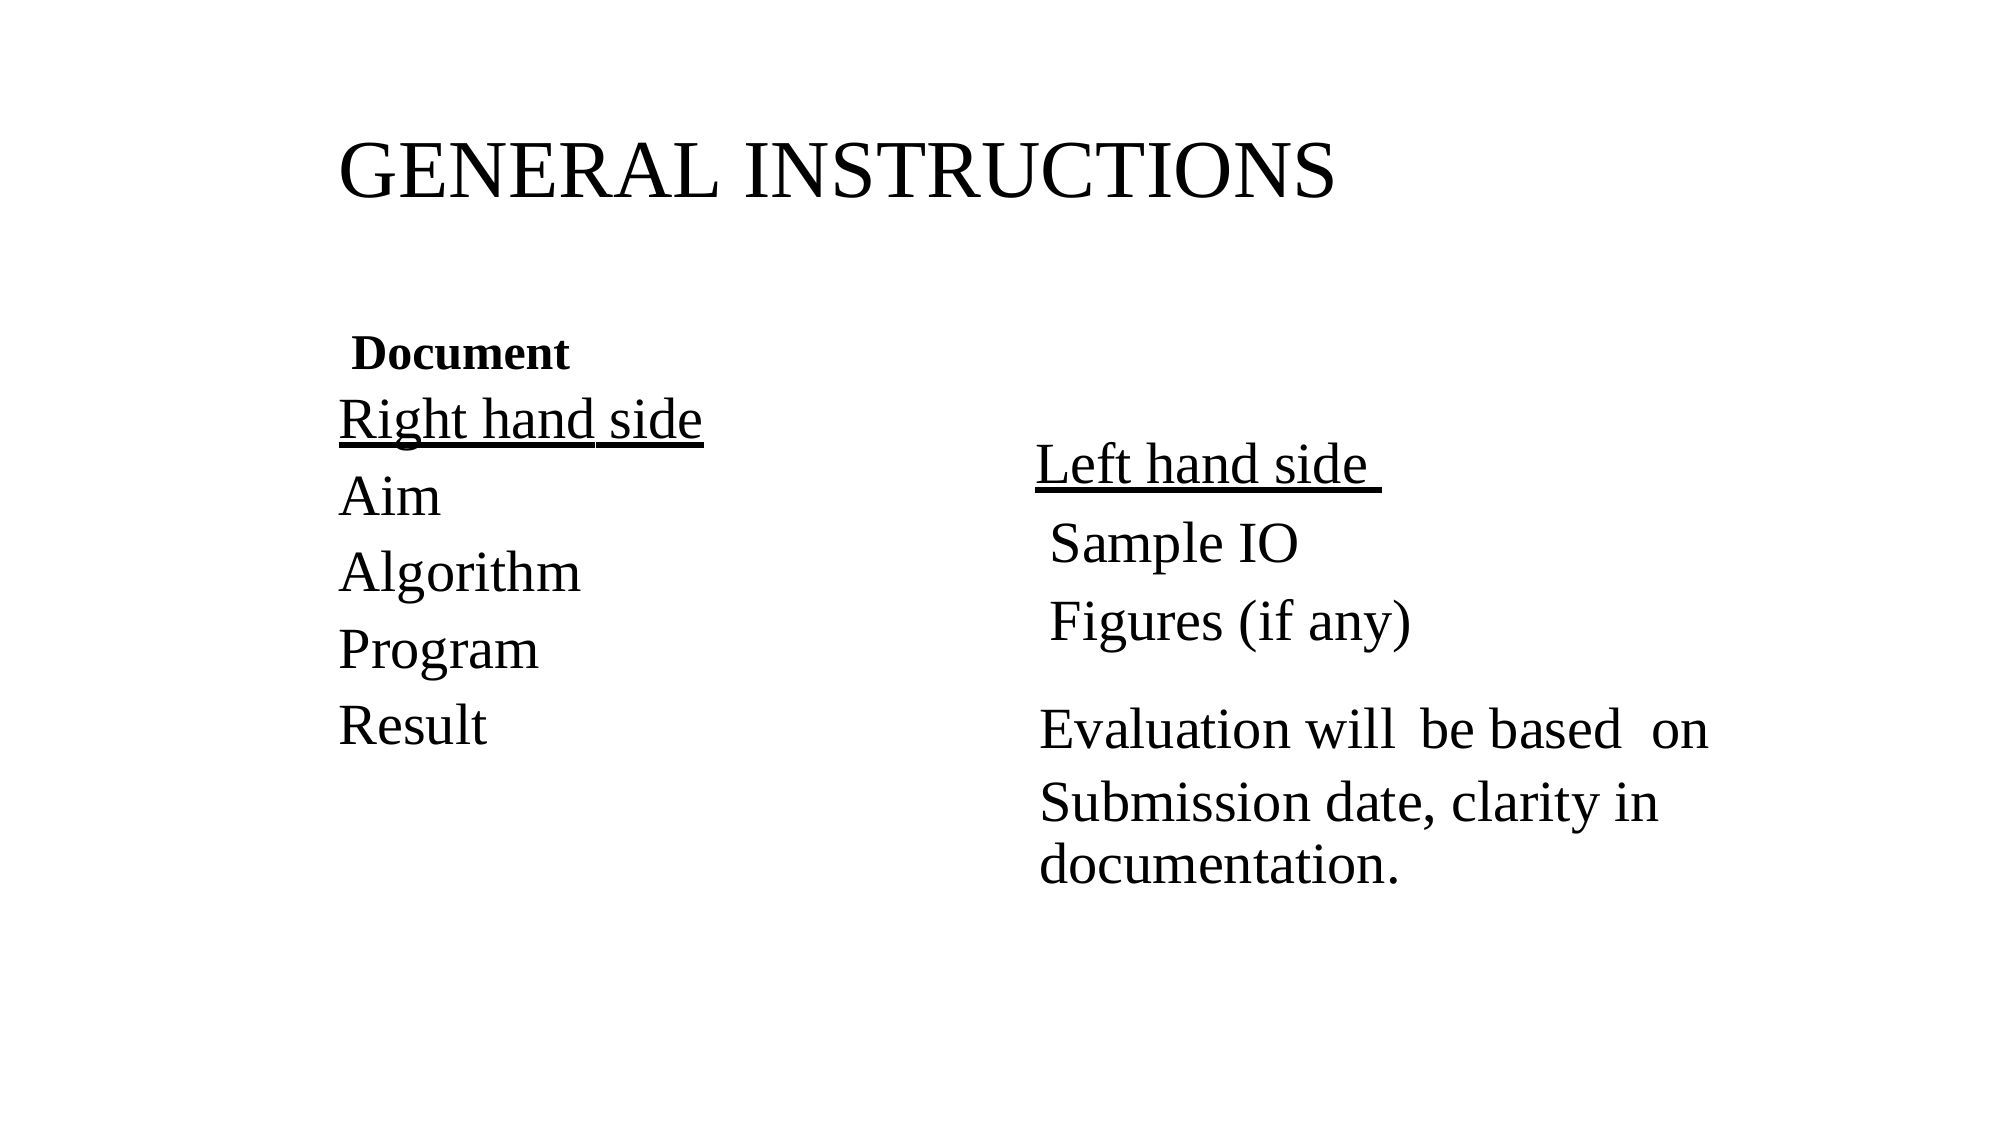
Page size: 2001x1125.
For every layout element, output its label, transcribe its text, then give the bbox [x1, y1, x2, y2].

title GENERAL INSTRUCTIONS [336, 112, 1343, 303]
text_box Left hand side Sample IO Figures (if any) [1033, 408, 1906, 652]
text_box Evaluation will be based on Submission date, clarity in documentation. [1037, 687, 1938, 896]
text_box Document Right hand side Aim Algorithm Program Result [336, 317, 707, 757]
